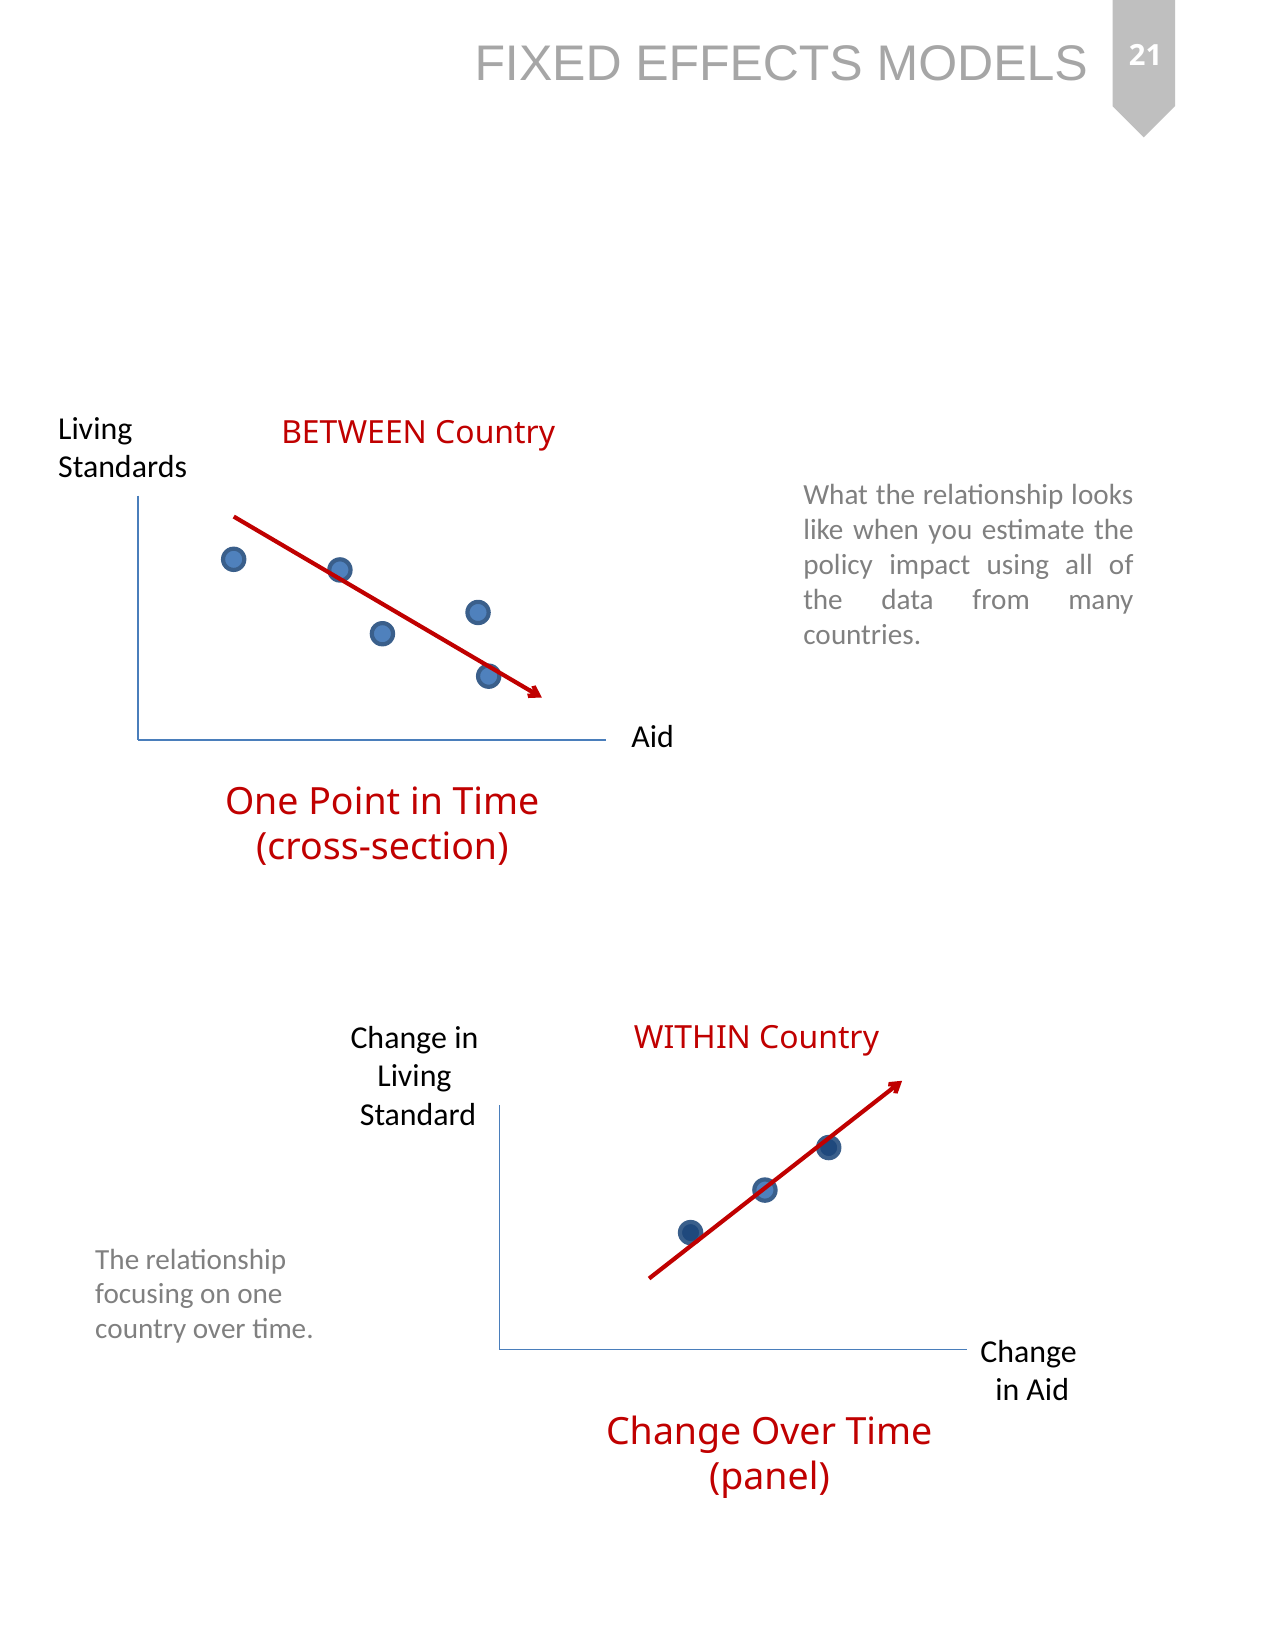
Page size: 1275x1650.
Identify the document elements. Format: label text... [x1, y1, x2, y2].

text_box WITHIN Country [619, 1009, 959, 1063]
text_box BETWEEN Country [266, 404, 606, 458]
slide_number 21 [1089, 12, 1202, 101]
text_box One Point in Time (cross-section) [210, 769, 555, 875]
text_box What the relationship looks like when you estimate the policy impact using all of the data from many countries. [788, 467, 1149, 658]
text_box Change in Living Standard [335, 1009, 501, 1139]
text_box Living Standards [43, 399, 202, 492]
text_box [233, 516, 543, 698]
text_box Change Over Time (panel) [591, 1399, 948, 1505]
text_box [220, 547, 228, 571]
text_box Aid [616, 708, 689, 762]
text_box The relationship focusing on one country over time. [80, 1232, 351, 1353]
text_box Change in Aid [965, 1323, 1099, 1415]
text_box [648, 1080, 903, 1279]
